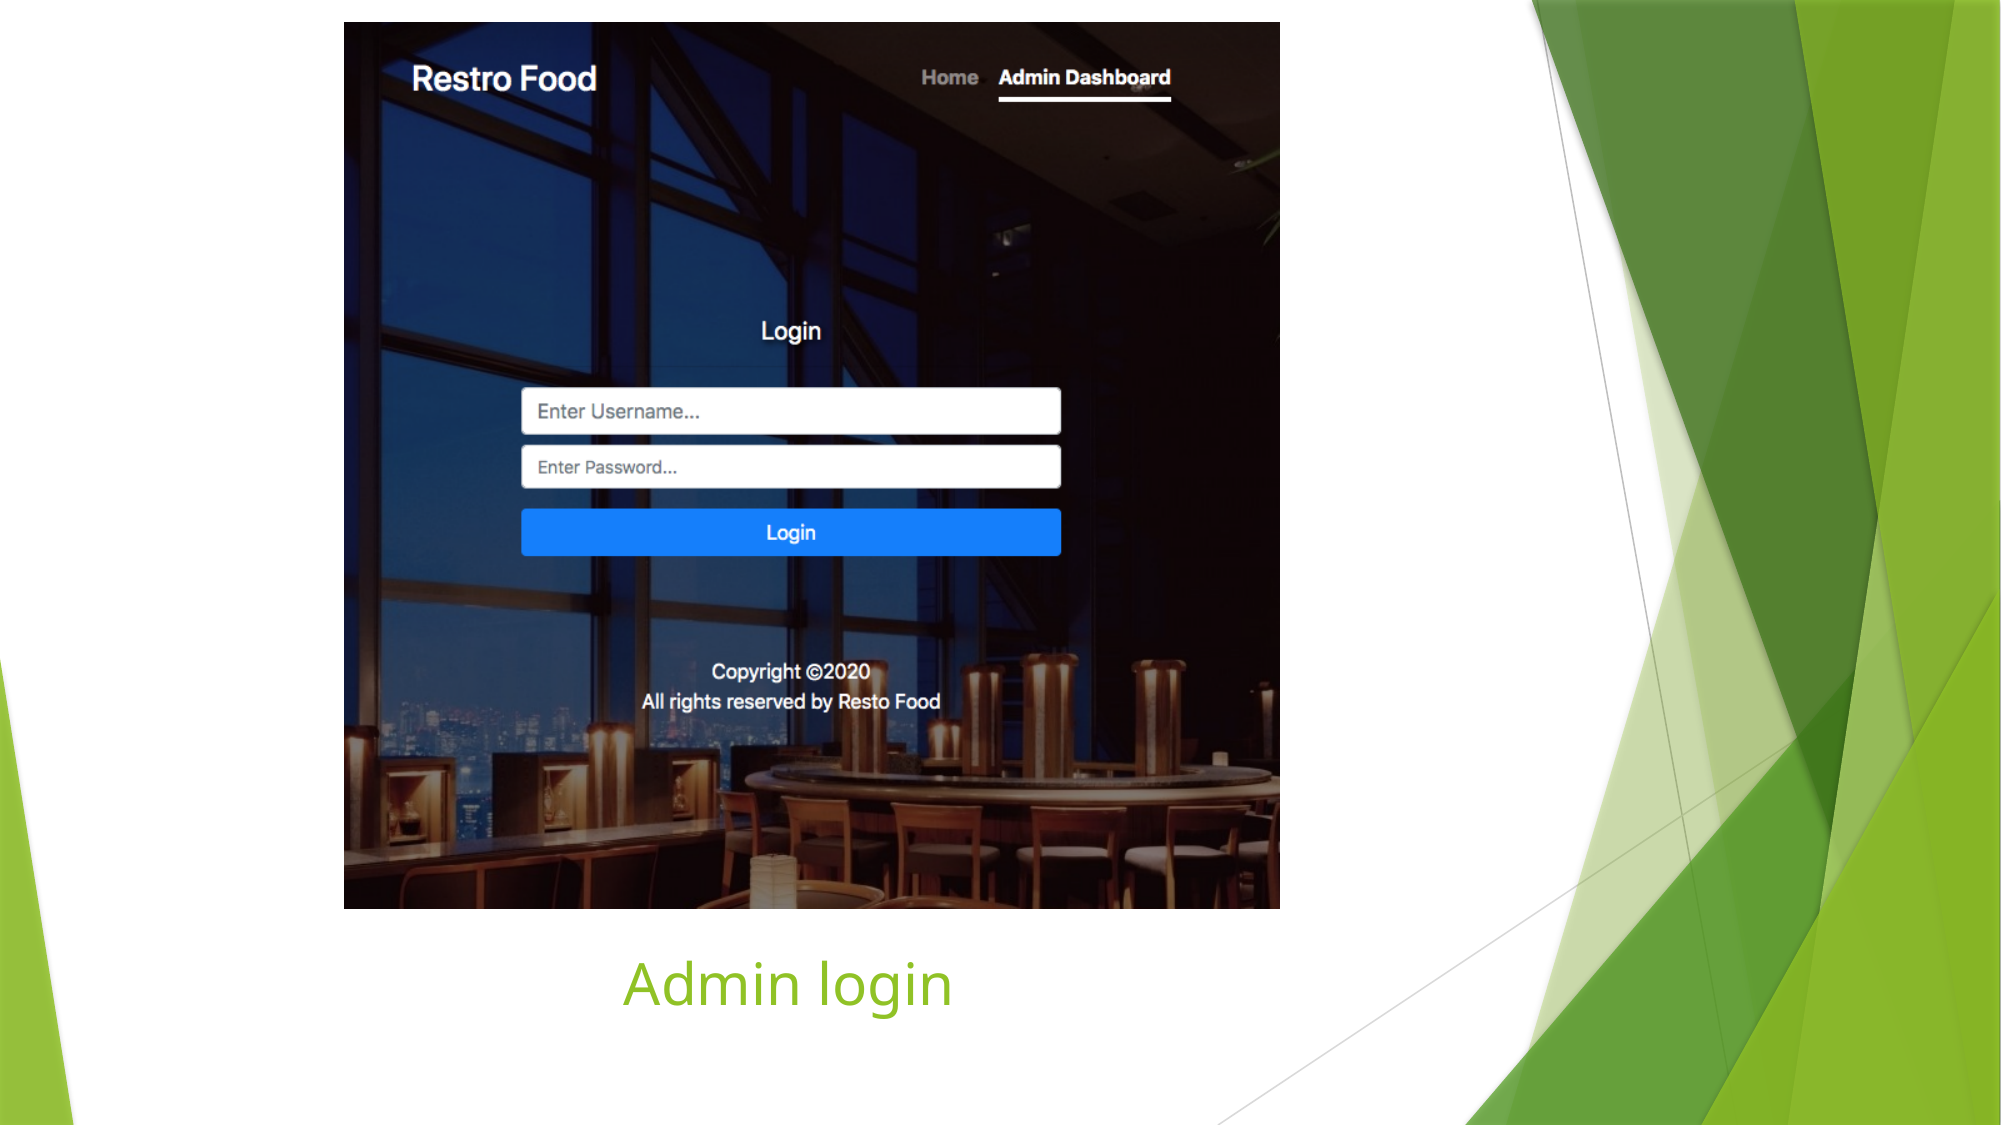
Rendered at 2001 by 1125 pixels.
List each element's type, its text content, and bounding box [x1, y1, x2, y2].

title Admin login [84, 939, 1495, 1125]
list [343, 21, 1281, 909]
